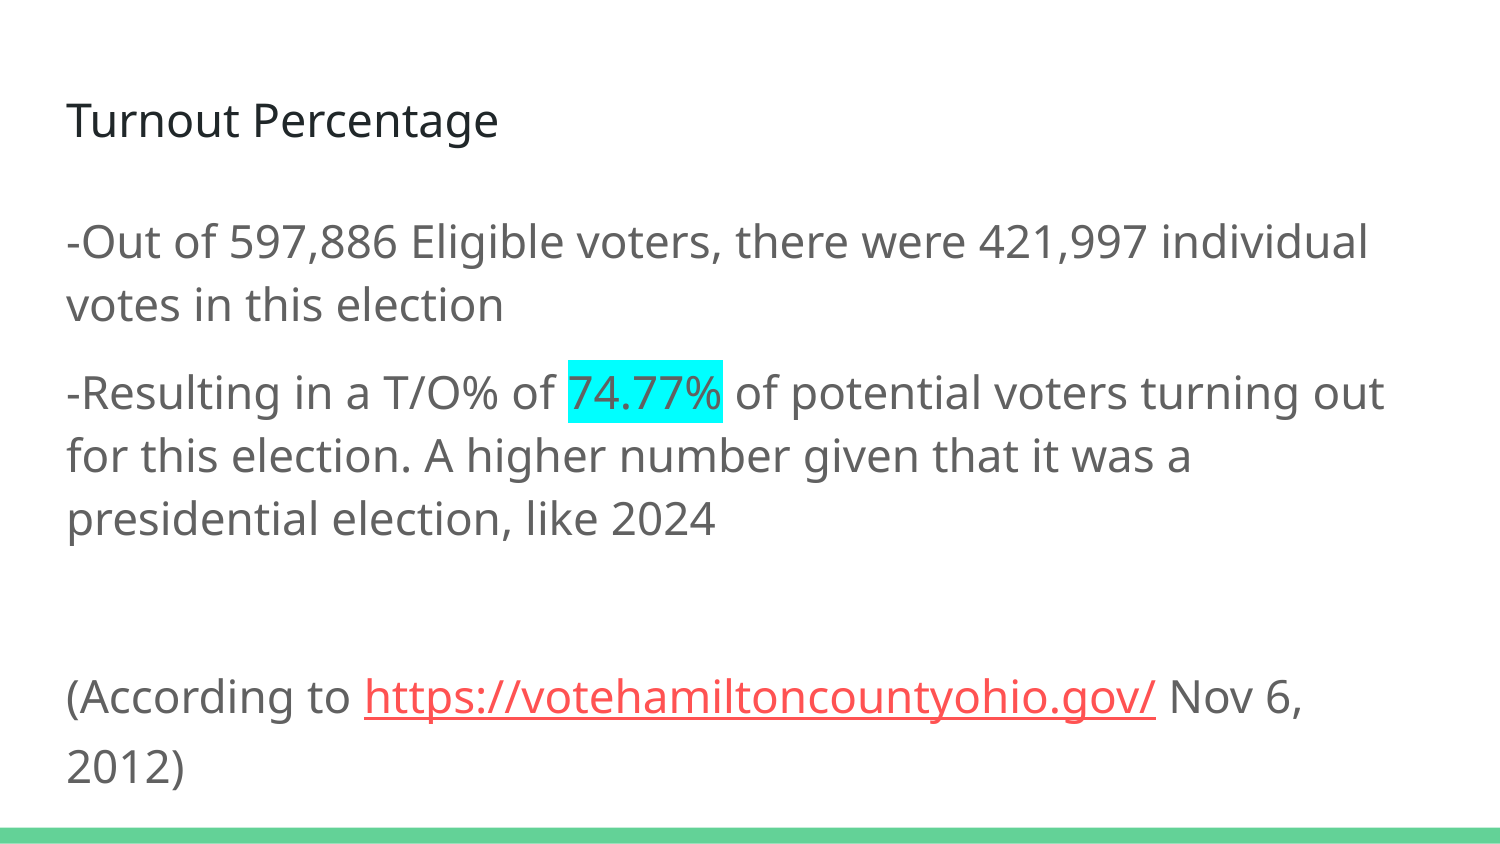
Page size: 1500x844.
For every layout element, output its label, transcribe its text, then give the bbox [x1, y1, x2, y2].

title Turnout Percentage [51, 72, 1449, 167]
list -Out of 597,886 Eligible voters, there were 421,997 individual votes in this election -Resulting in a T/O% of 74.77% of potential voters turning out for this election. A higher number given that it was a presidential election, like 2024 (According to https://votehamiltoncountyohio.gov/ Nov 6, 2012) [51, 189, 1449, 750]
